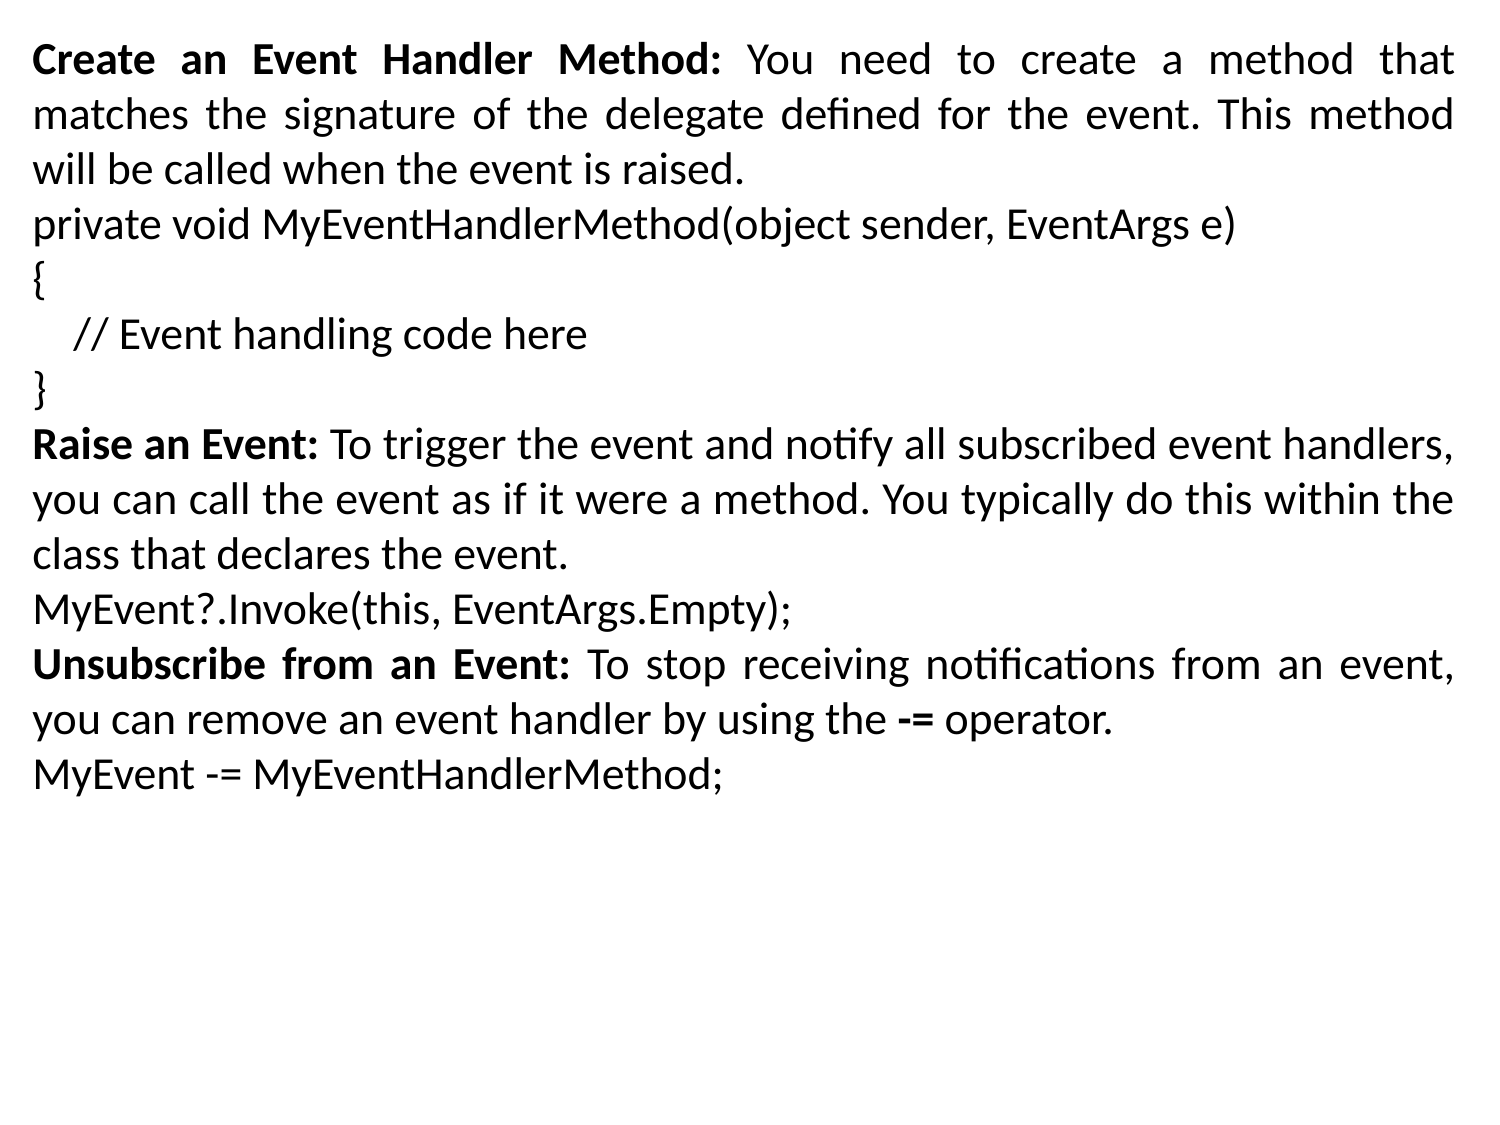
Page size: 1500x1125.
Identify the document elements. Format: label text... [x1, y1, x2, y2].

text_box Create an Event Handler Method: You need to create a method that matches the signature of the delegate defined for the event. This method will be called when the event is raised. private void MyEventHandlerMethod(object sender, EventArgs e) { // Event handling code here } Raise an Event: To trigger the event and notify all subscribed event handlers, you can call the event as if it were a method. You typically do this within the class that declares the event. MyEvent?.Invoke(this, EventArgs.Empty); Unsubscribe from an Event: To stop receiving notifications from an event, you can remove an event handler by using the -= operator. MyEvent -= MyEventHandlerMethod; [17, 21, 1471, 861]
